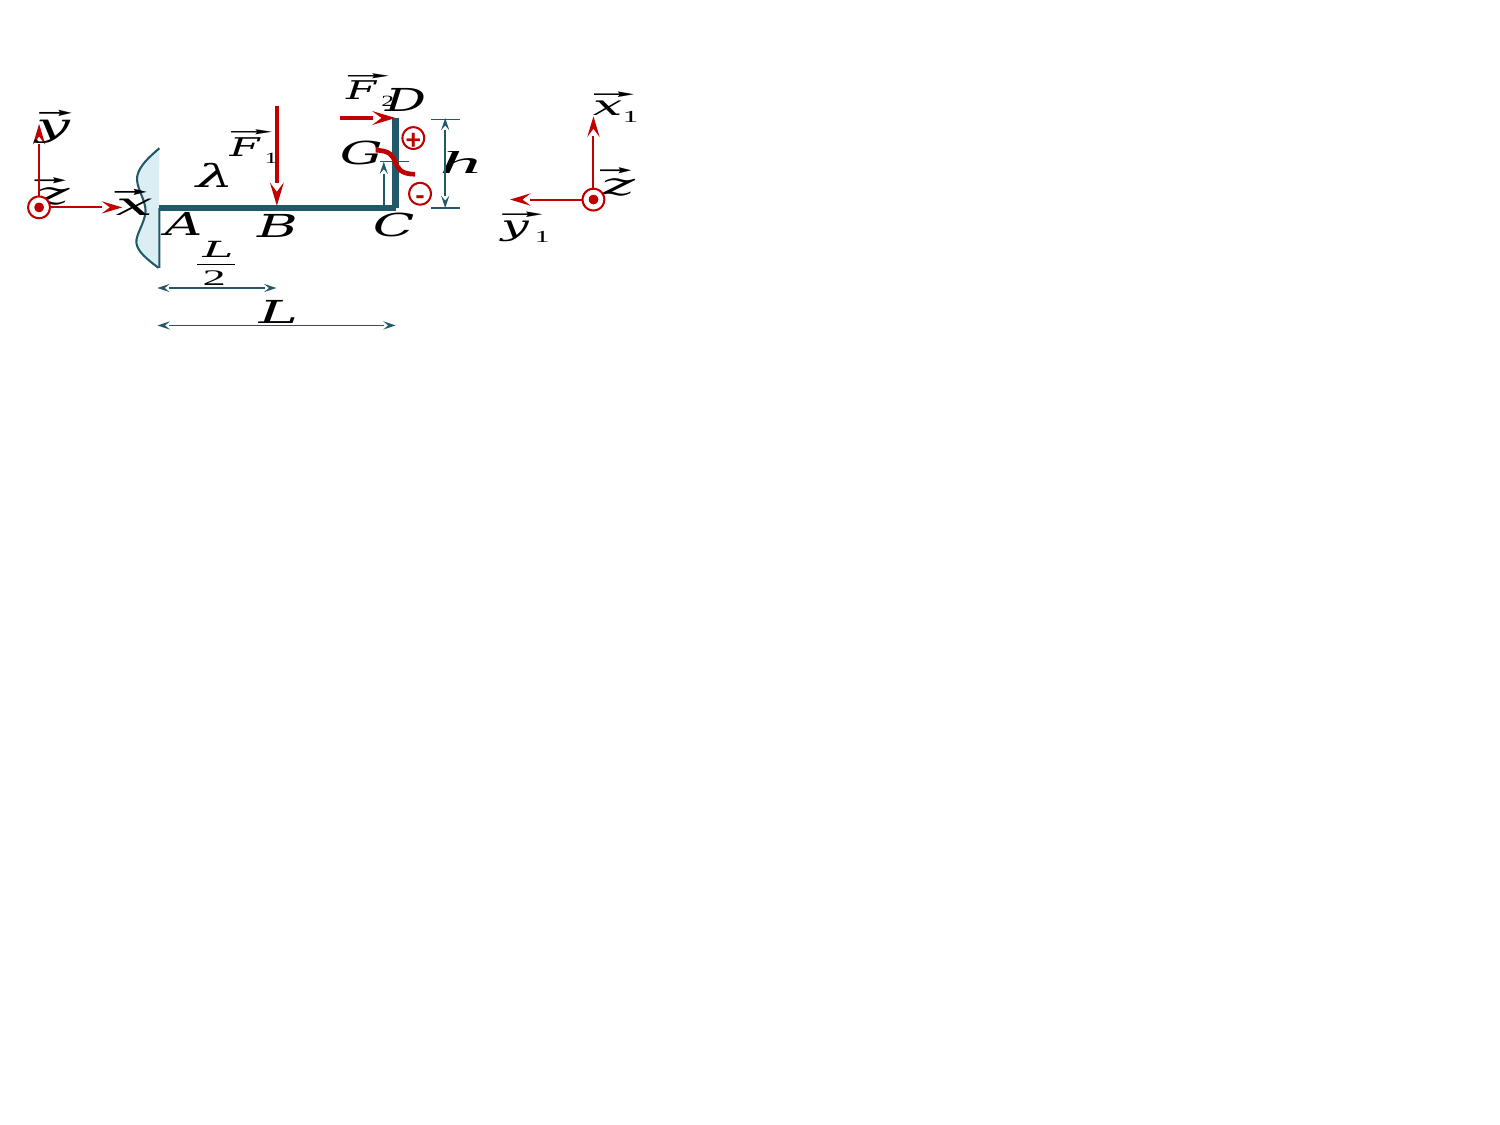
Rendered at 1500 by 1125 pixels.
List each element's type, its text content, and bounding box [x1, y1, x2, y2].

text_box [509, 116, 605, 211]
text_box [27, 108, 156, 223]
text_box - [408, 182, 432, 206]
text_box + [401, 126, 426, 150]
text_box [397, 150, 416, 175]
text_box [375, 150, 392, 175]
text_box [159, 196, 208, 220]
